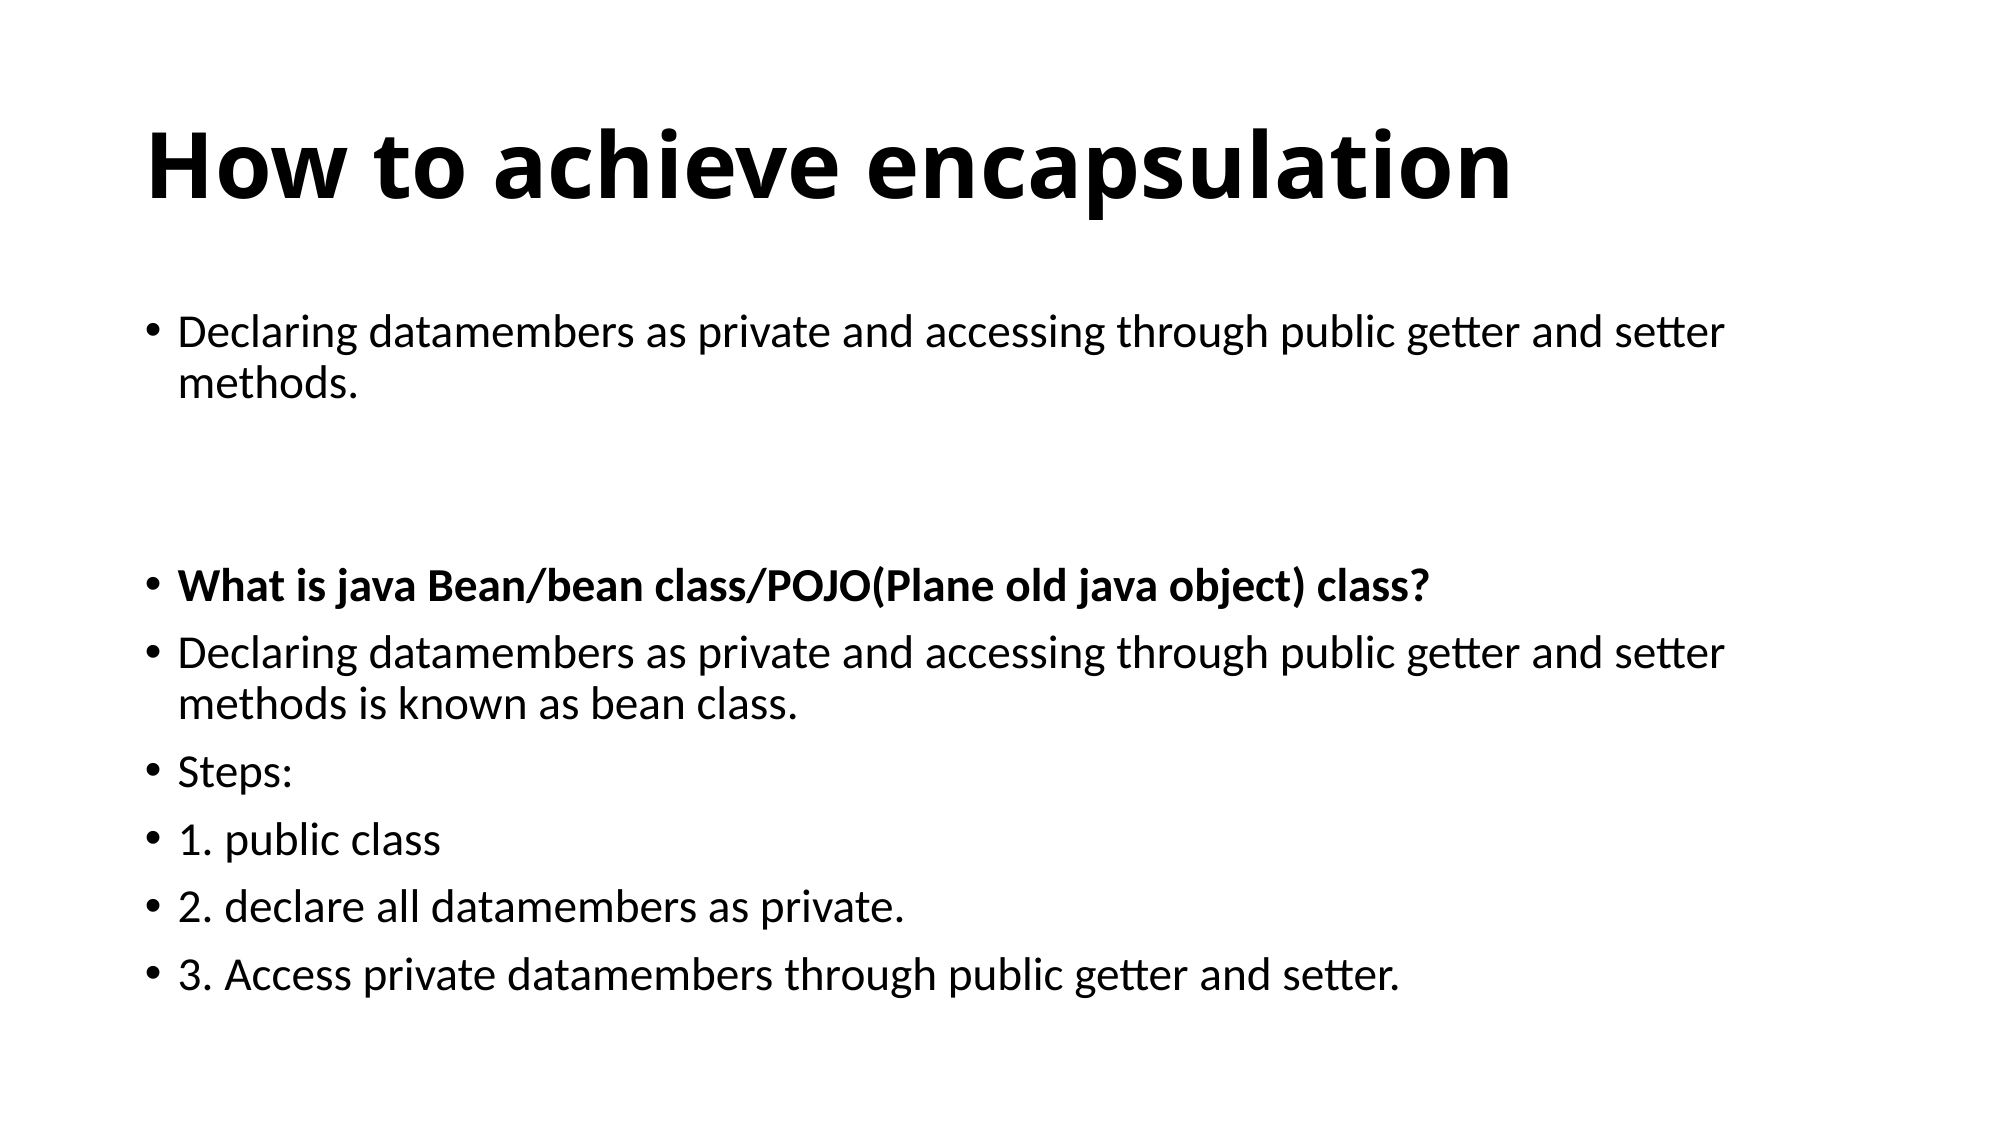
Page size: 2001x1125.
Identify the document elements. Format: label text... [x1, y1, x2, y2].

list Declaring datamembers as private and accessing through public getter and setter methods. What is java Bean/bean class/POJO(Plane old java object) class? Declaring datamembers as private and accessing through public getter and setter methods is known as bean class. Steps: 1. public class 2. declare all datamembers as private. 3. Access private datamembers through public getter and setter. [136, 298, 1863, 1014]
title How to achieve encapsulation [136, 59, 1863, 278]
